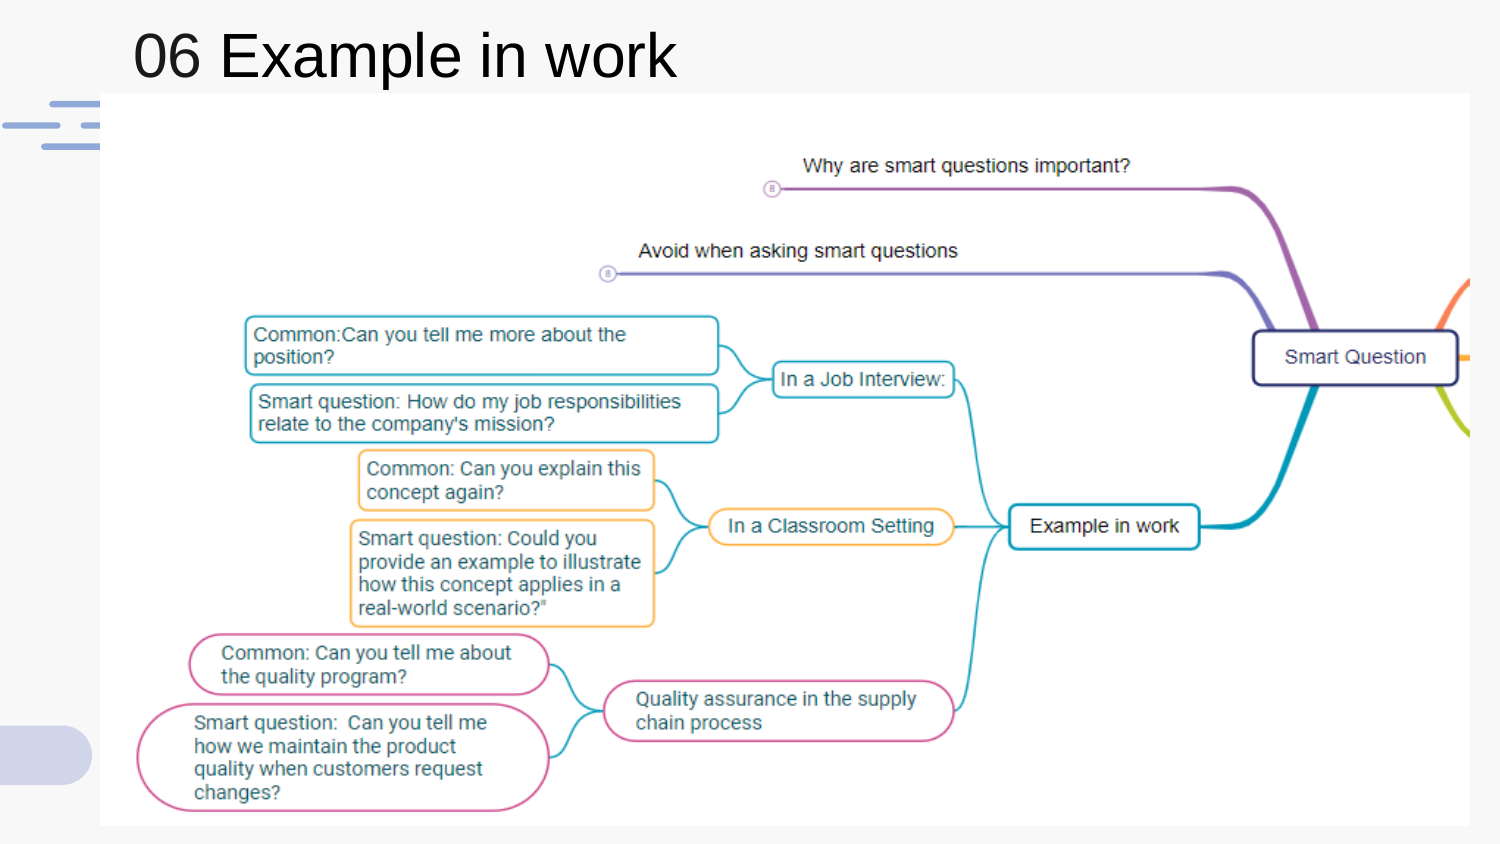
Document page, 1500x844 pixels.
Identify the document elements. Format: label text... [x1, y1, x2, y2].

picture [99, 93, 1470, 827]
title 06 Example in work [118, 0, 1440, 92]
